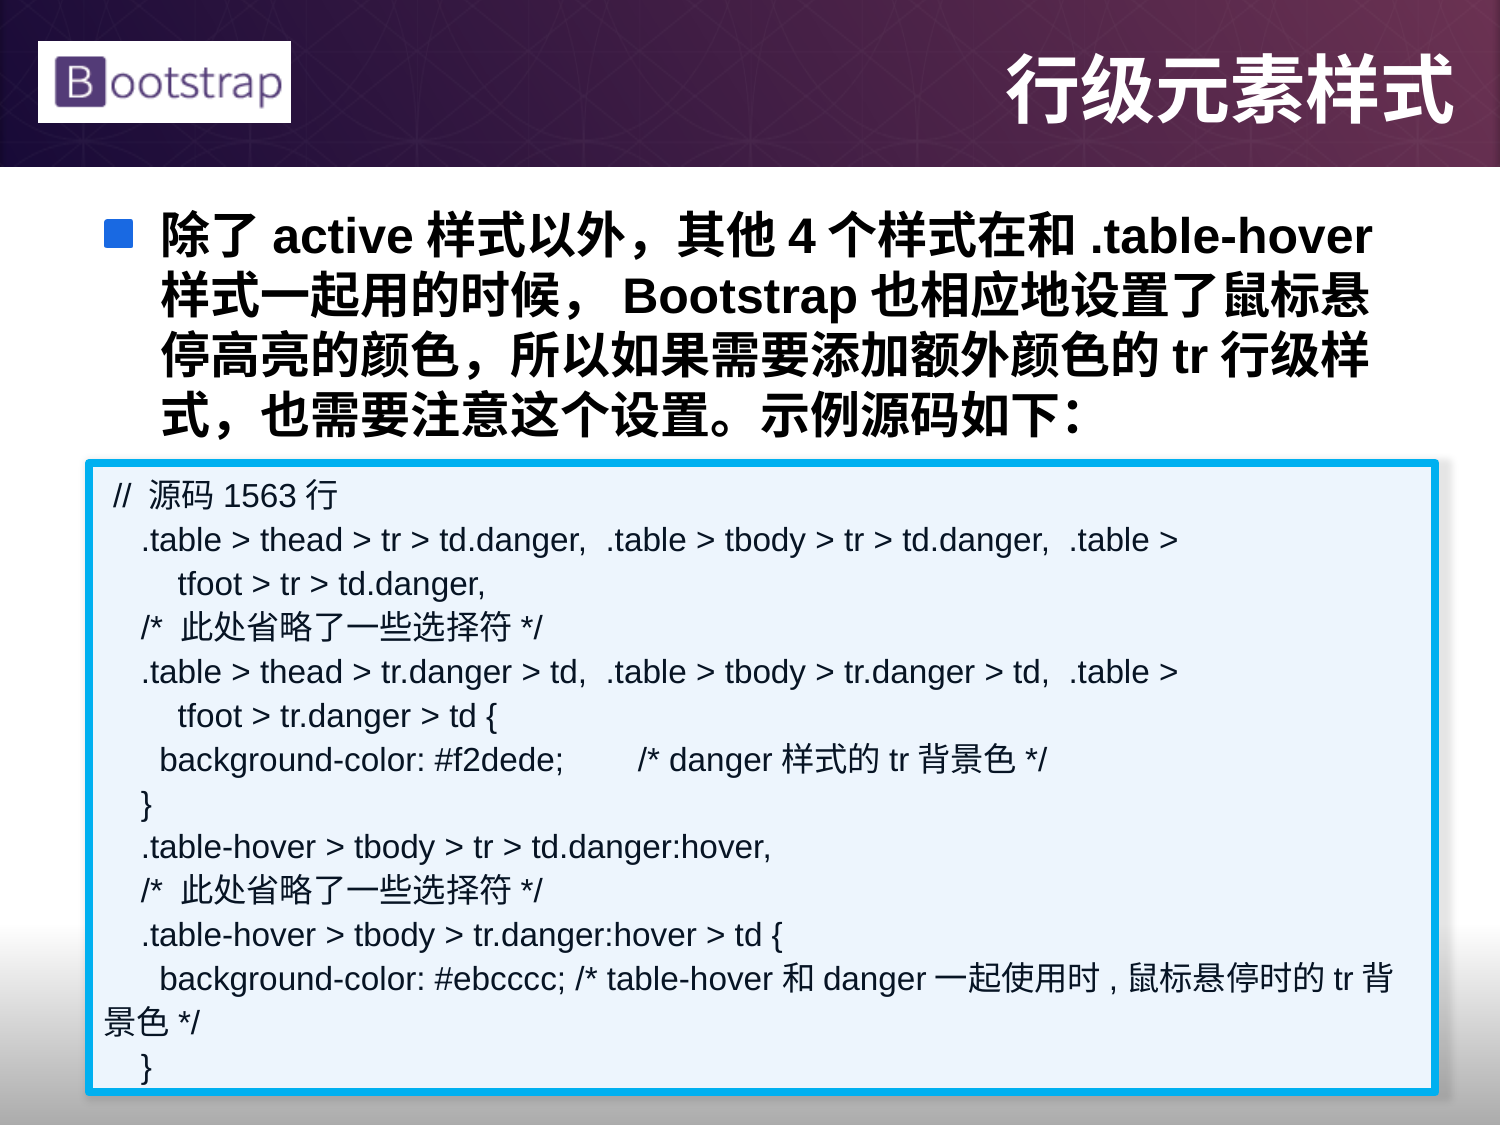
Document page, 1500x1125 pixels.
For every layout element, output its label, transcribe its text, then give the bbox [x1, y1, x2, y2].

text_box // 源码1563行 .table > thead > tr > td.danger, .table > tbody > tr > td.danger, .table > tfoot > tr > td.danger, /* 此处省略了一些选择符*/ .table > thead > tr.danger > td, .table > tbody > tr.danger > td, .table > tfoot > tr.danger > td { background-color: #f2dede; /* danger样式的tr背景色*/ } .table-hover > tbody > tr > td.danger:hover, /* 此处省略了一些选择符*/ .table-hover > tbody > tr.danger:hover > td { background-color: #ebcccc; /* table-hover和danger一起使用时,鼠标悬停时的tr背景色*/ } [88, 463, 1436, 1093]
title 行级元素样式 [120, 13, 1471, 162]
list 除了active样式以外，其他4个样式在和.table-hover样式一起用的时候，Bootstrap也相应地设置了鼠标悬停高亮的颜色，所以如果需要添加额外颜色的tr行级样式，也需要注意这个设置。示例源码如下： [88, 195, 1422, 462]
picture [0, 0, 1500, 167]
picture [104, 219, 133, 248]
